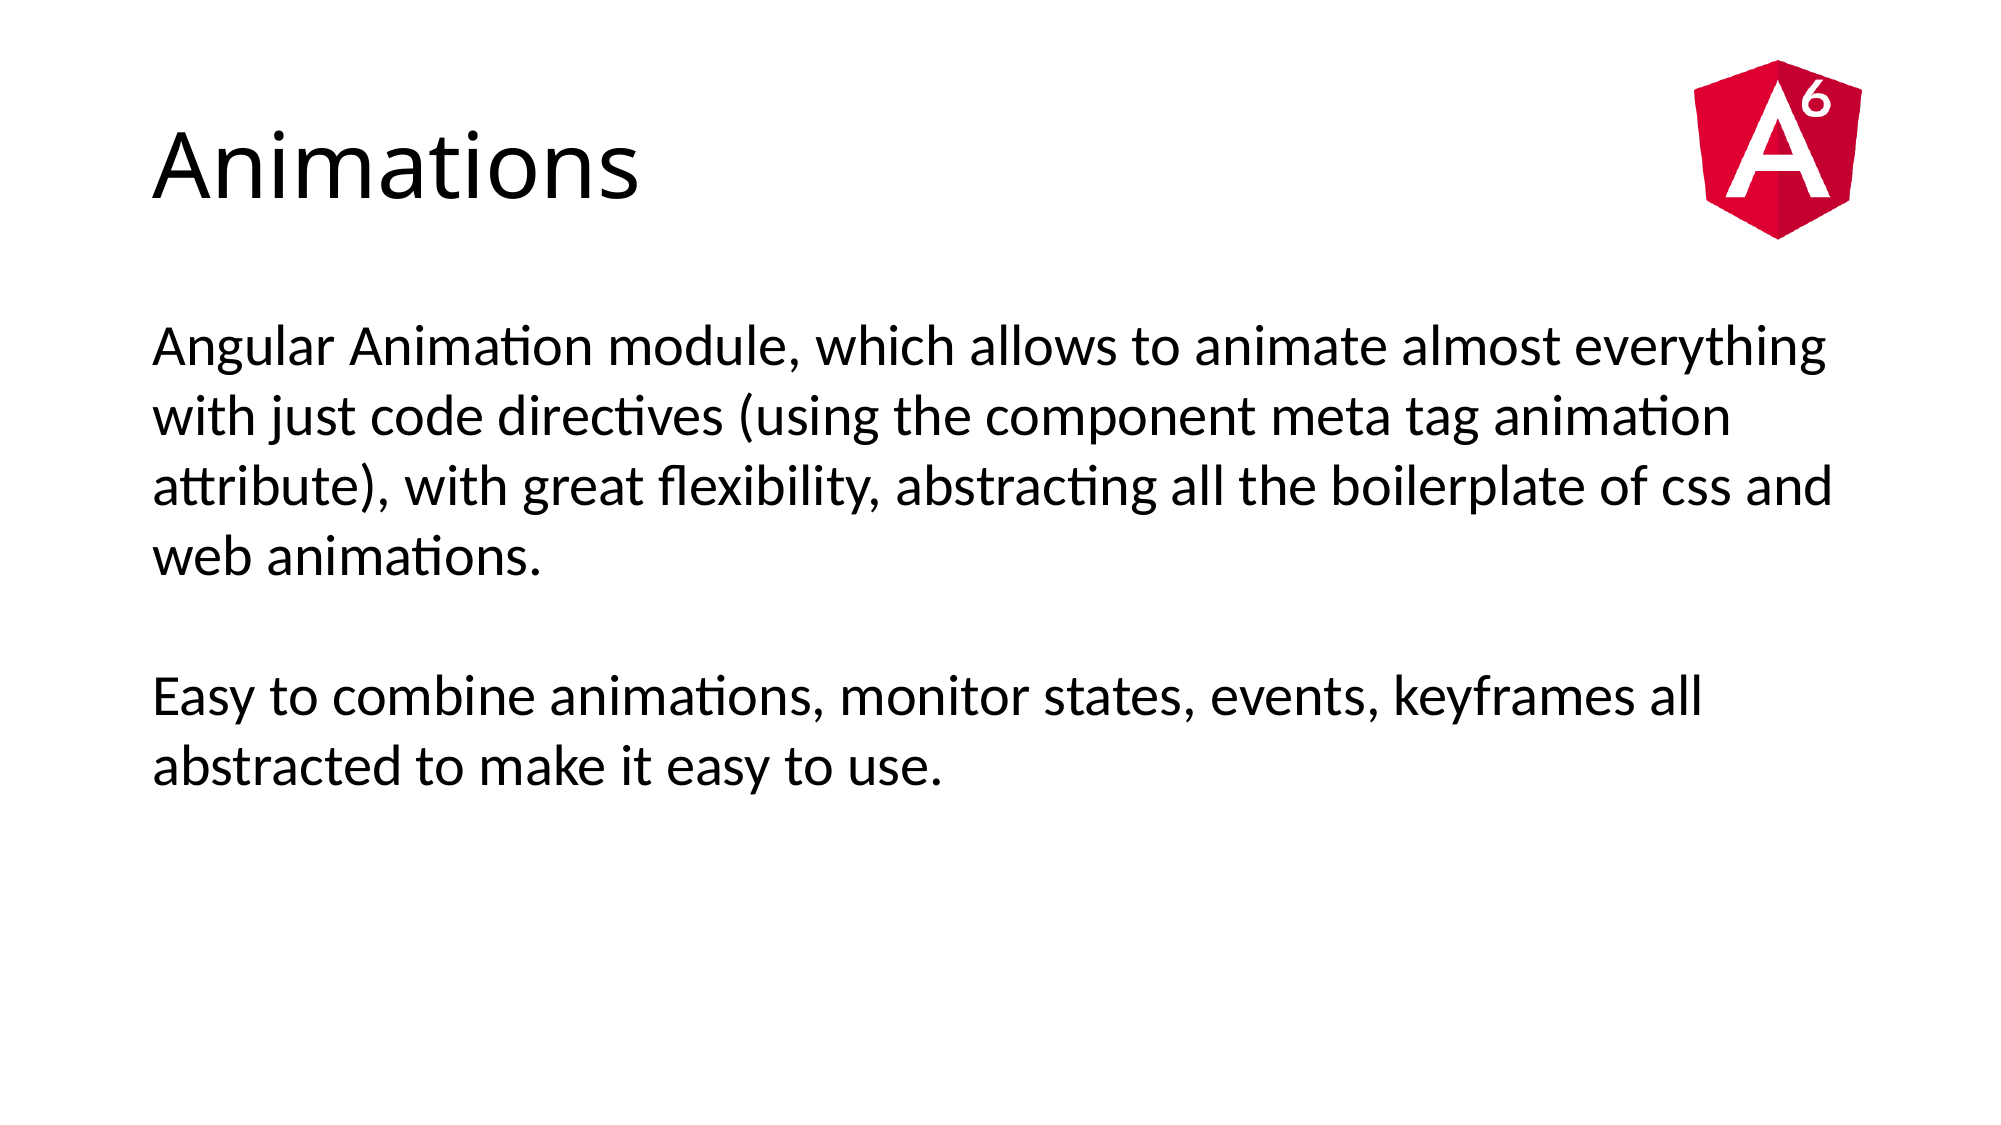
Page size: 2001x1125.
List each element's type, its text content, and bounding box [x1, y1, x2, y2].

picture [1692, 59, 1863, 240]
list Angular Animation module, which allows to animate almost everything with just code directives (using the component meta tag animation attribute), with great flexibility, abstracting all the boilerplate of css and web animations. Easy to combine animations, monitor states, events, keyframes all abstracted to make it easy to use. [137, 299, 1863, 1014]
title Animations [137, 59, 1863, 278]
